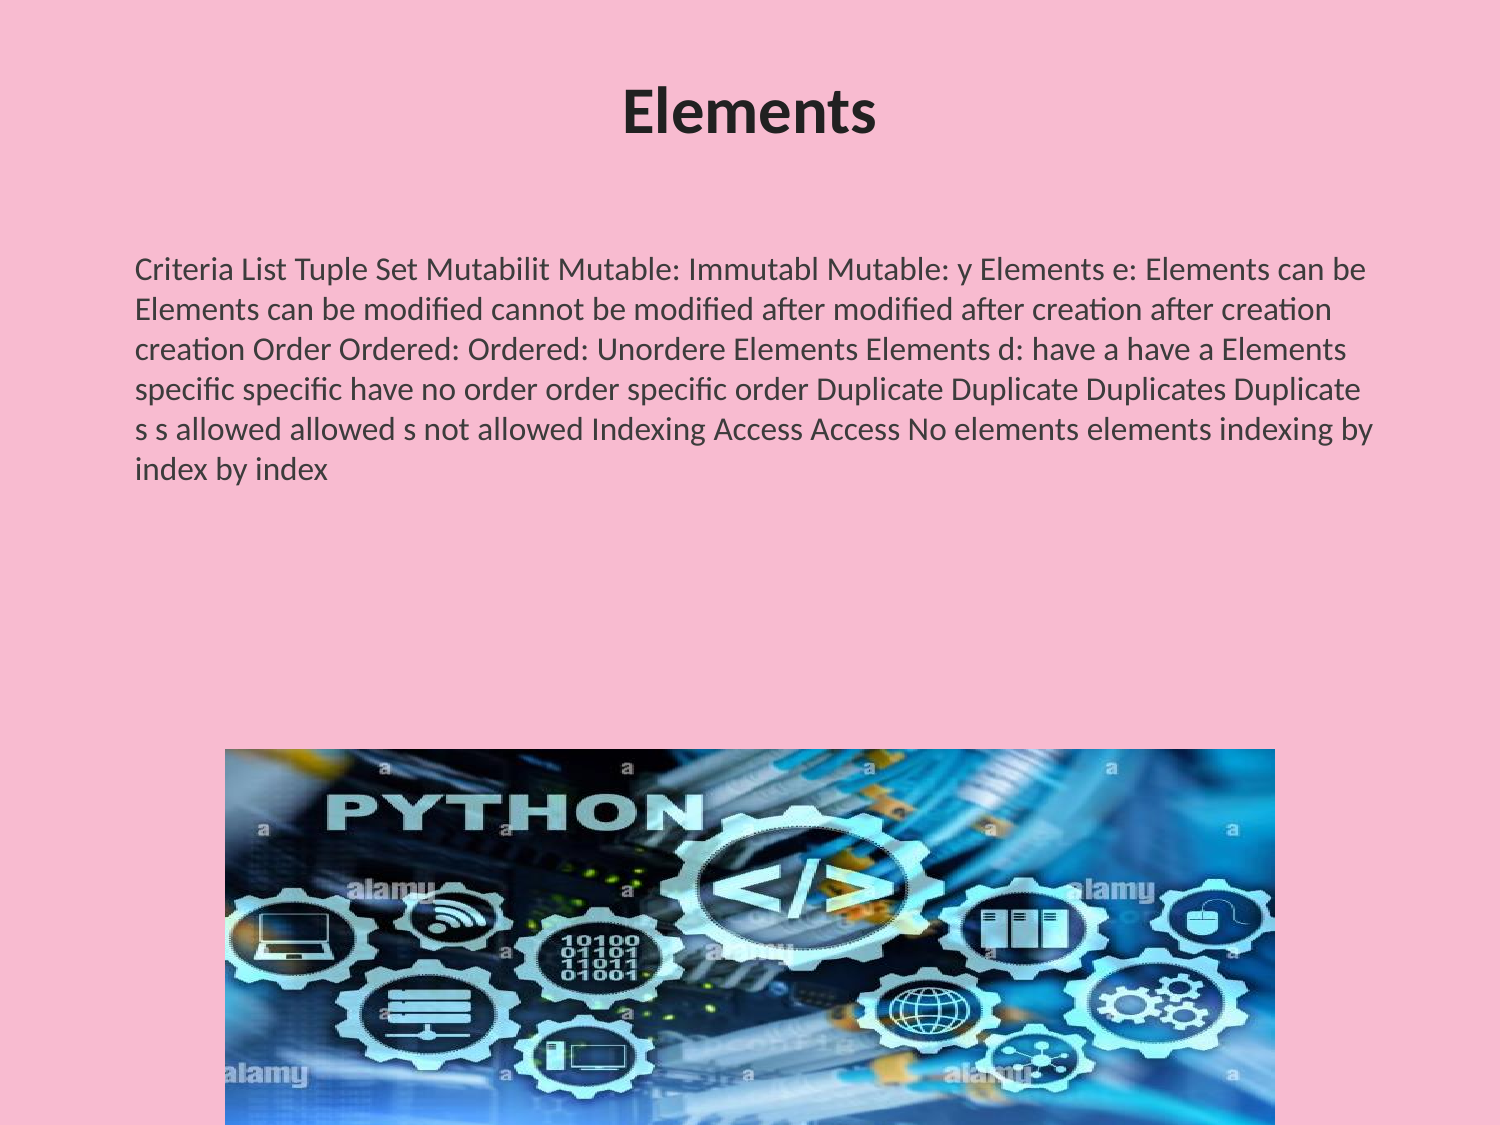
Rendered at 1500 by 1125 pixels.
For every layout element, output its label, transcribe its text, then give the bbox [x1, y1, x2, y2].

text_box Criteria List Tuple Set Mutabilit Mutable: Immutabl Mutable: y Elements e: Elements can be Elements can be modified cannot be modified after modified after creation after creation creation Order Ordered: Ordered: Unordere Elements Elements d: have a have a Elements specific specific have no order order specific order Duplicate Duplicate Duplicates Duplicate s s allowed allowed s not allowed Indexing Access Access No elements elements indexing by index by index [119, 239, 1395, 495]
text_box Elements [607, 59, 893, 155]
picture [224, 749, 1276, 1125]
